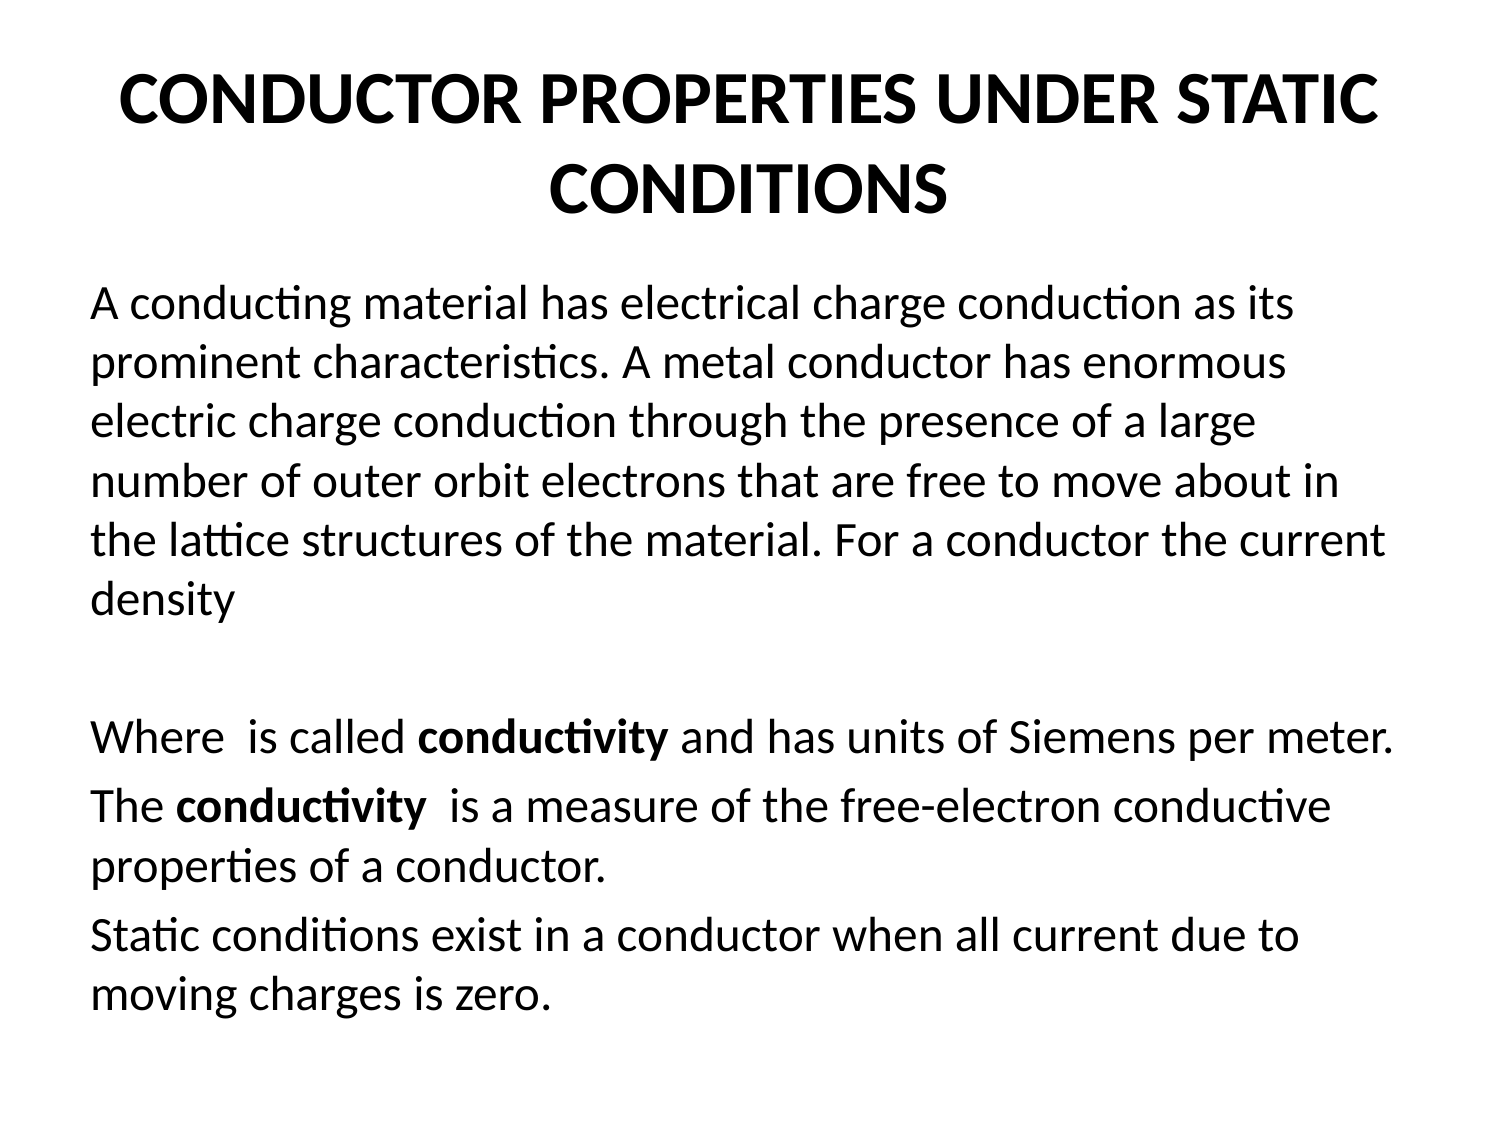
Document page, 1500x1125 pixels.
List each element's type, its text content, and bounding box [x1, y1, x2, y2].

title CONDUCTOR PROPERTIES UNDER STATIC CONDITIONS [75, 45, 1425, 233]
